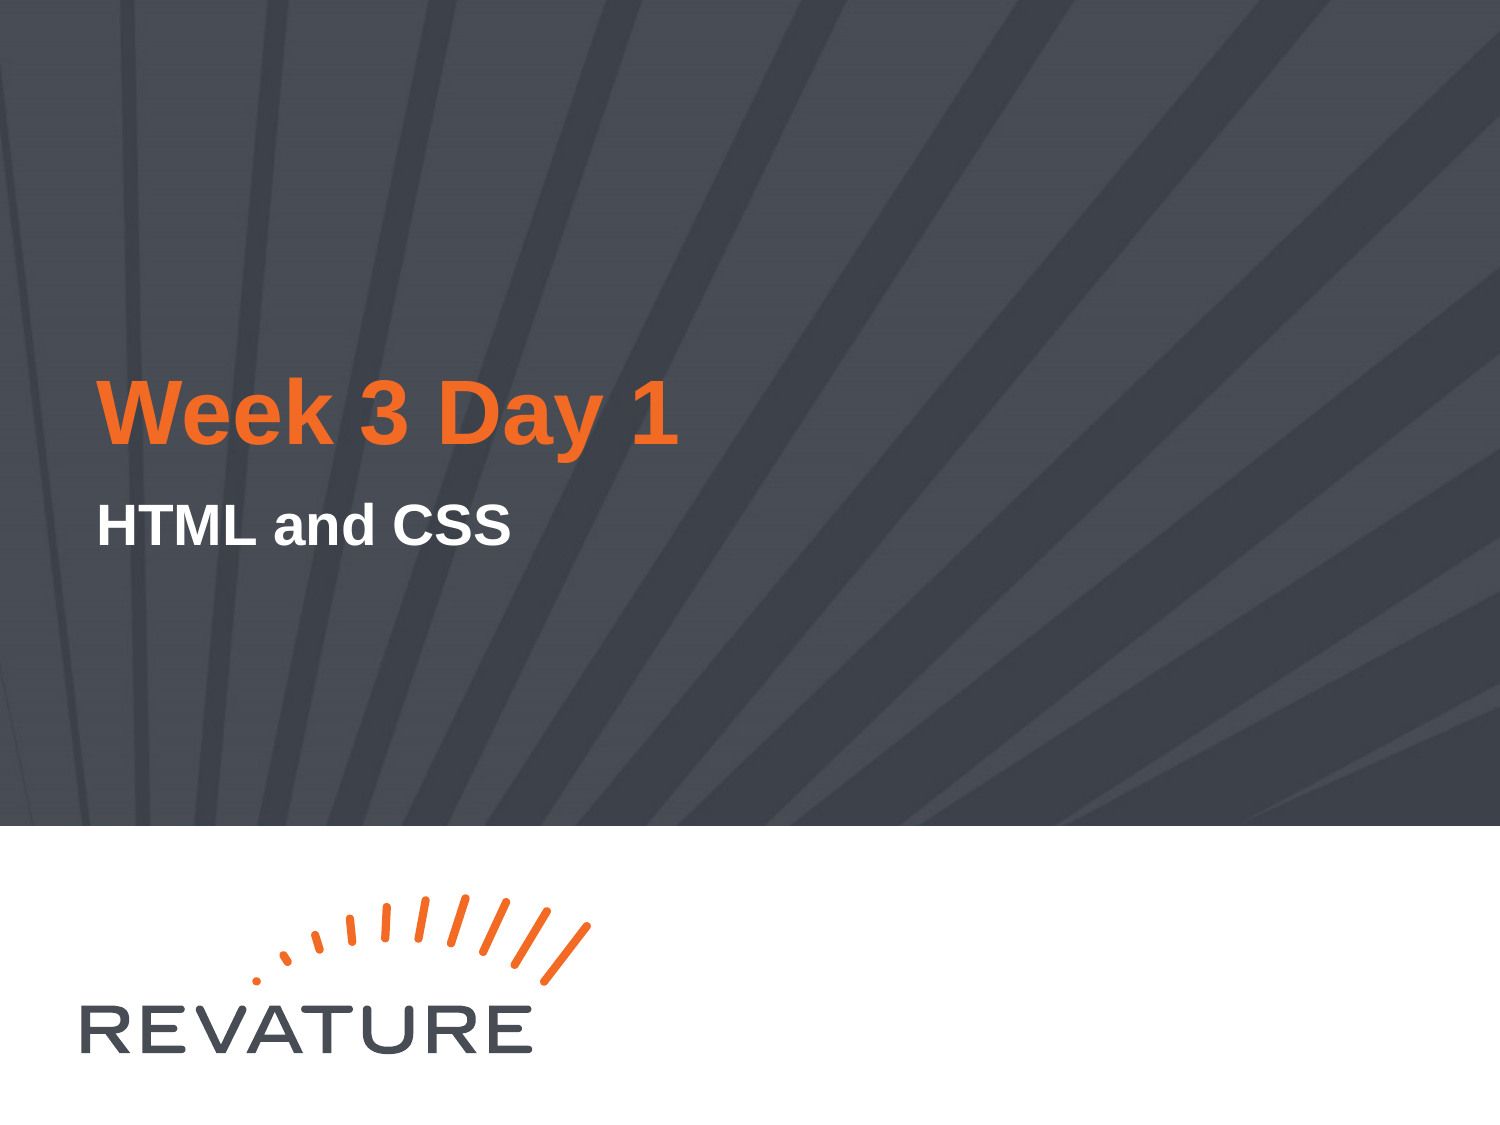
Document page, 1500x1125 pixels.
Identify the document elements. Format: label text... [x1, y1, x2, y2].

title Week 3 Day 1 [81, 52, 1198, 470]
subtitle HTML and CSS [81, 479, 1200, 768]
picture [0, 0, 1500, 826]
